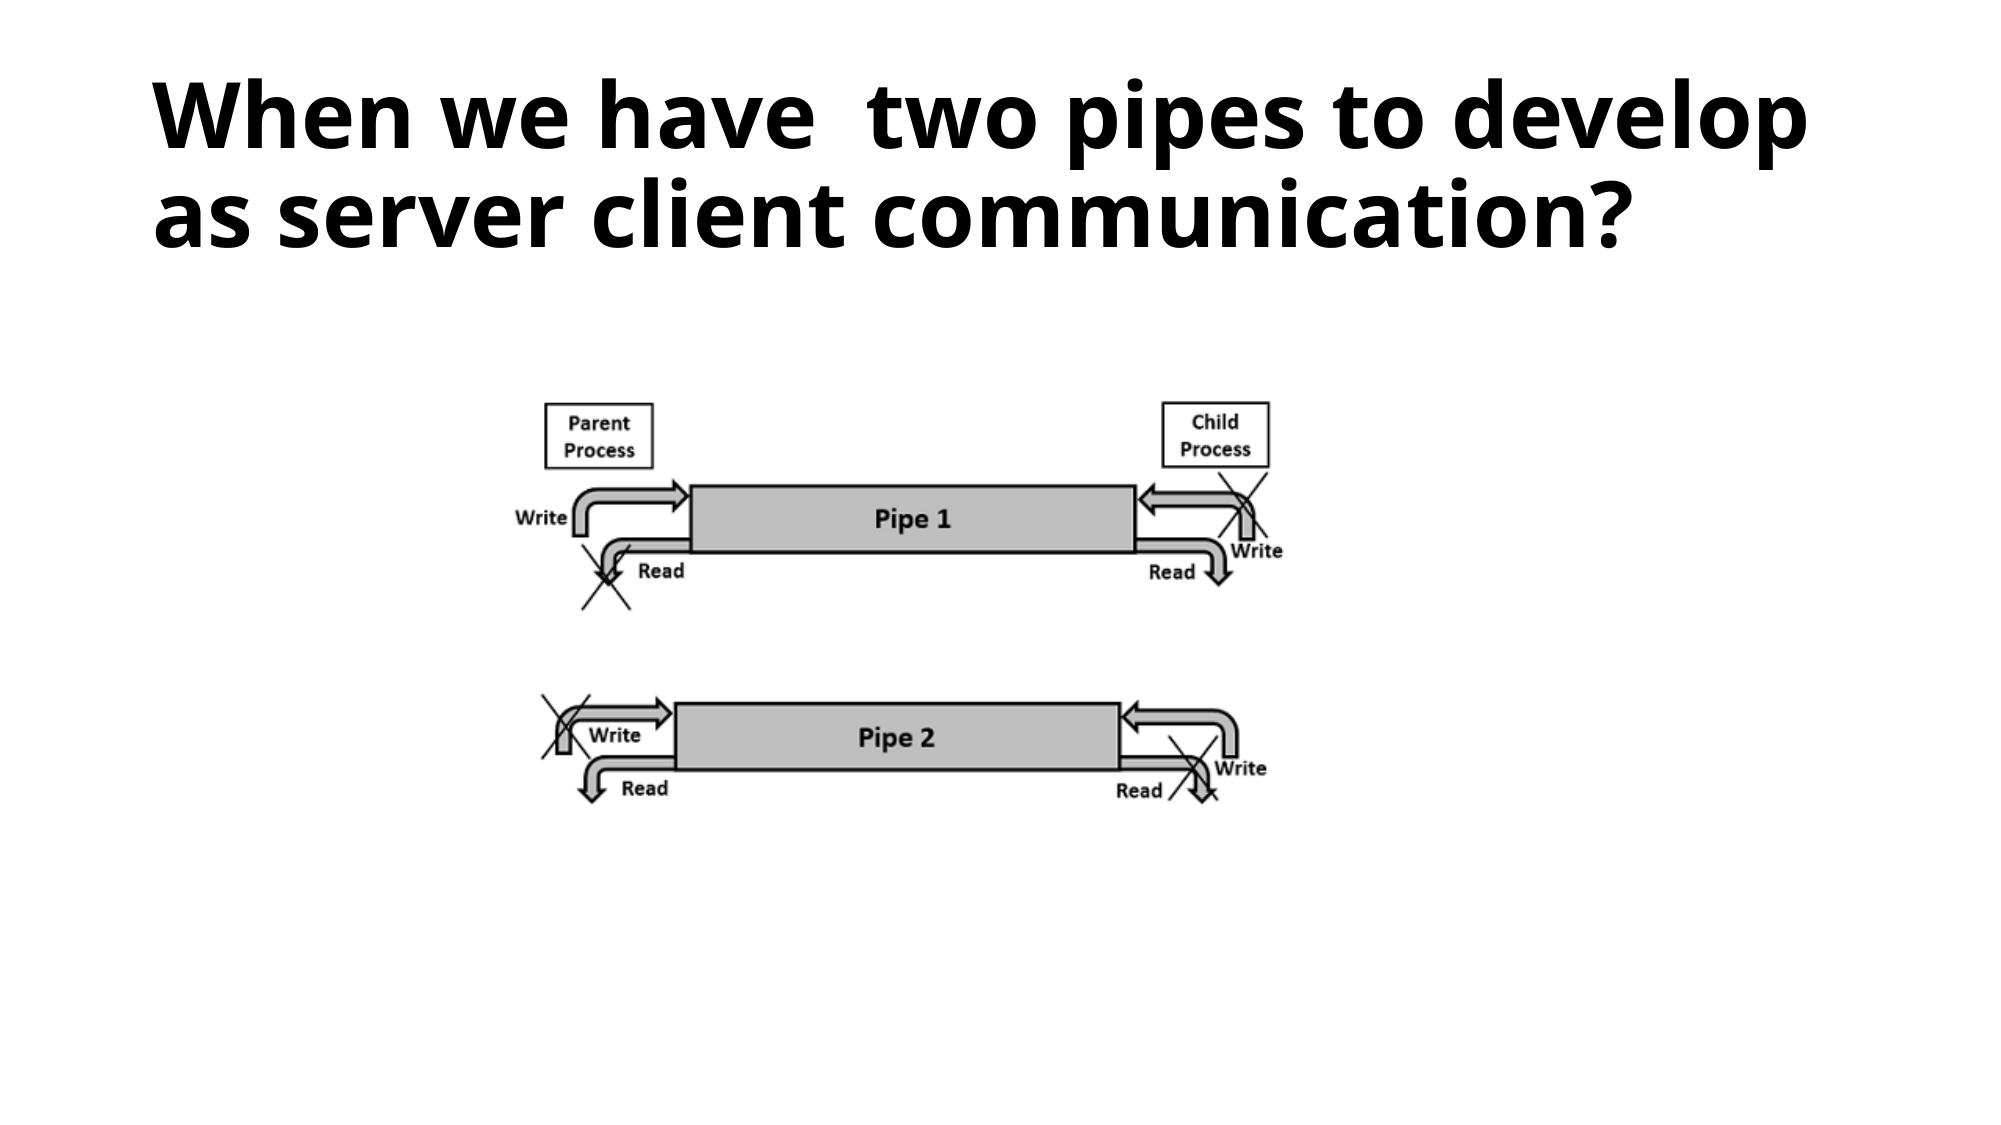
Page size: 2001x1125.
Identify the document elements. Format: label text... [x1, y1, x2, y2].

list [507, 389, 1290, 818]
title When we have two pipes to develop as server client communication? [137, 59, 1863, 278]
